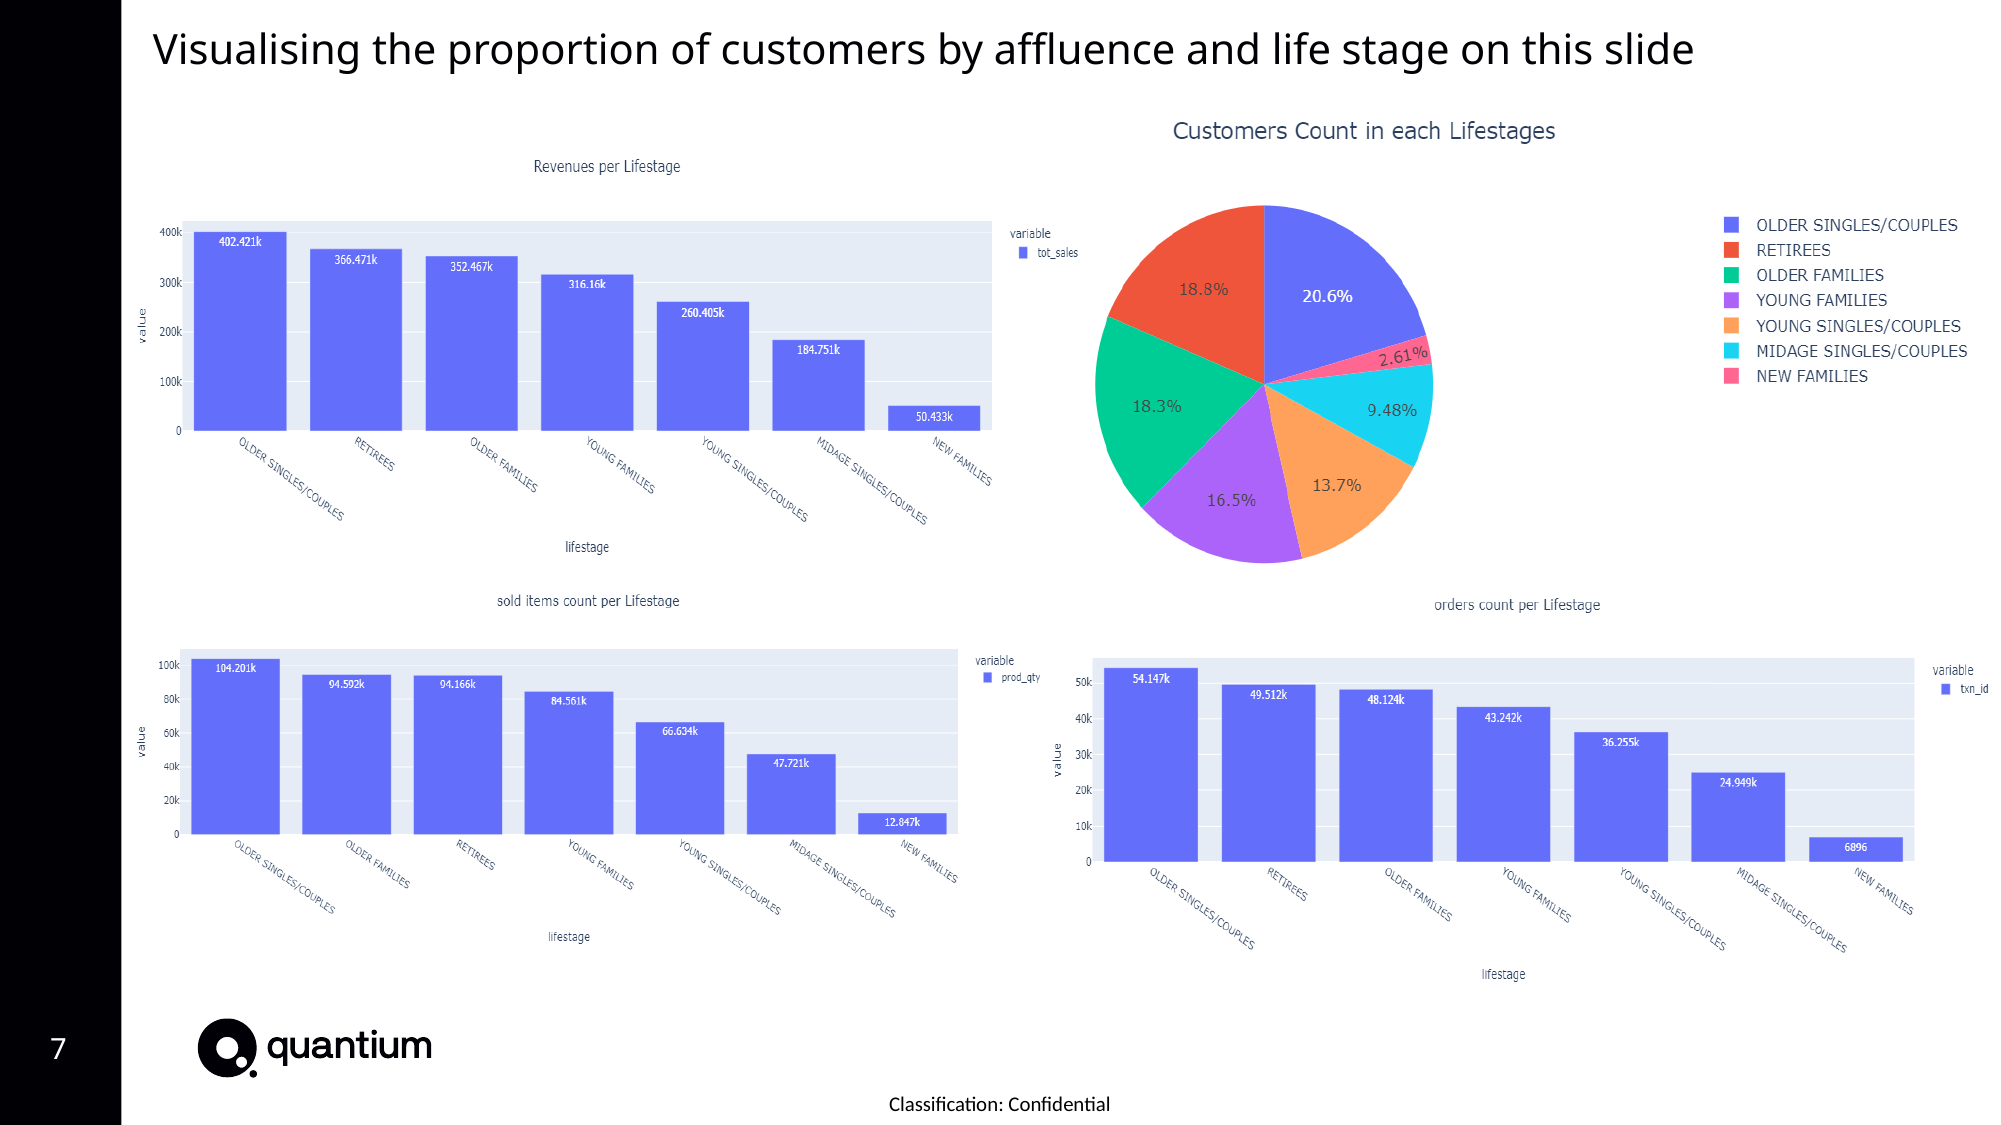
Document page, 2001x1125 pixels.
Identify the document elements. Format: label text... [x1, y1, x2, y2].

picture [123, 104, 2000, 992]
list Visualising the proportion of customers by affluence and life stage on this slide [153, 22, 1873, 82]
